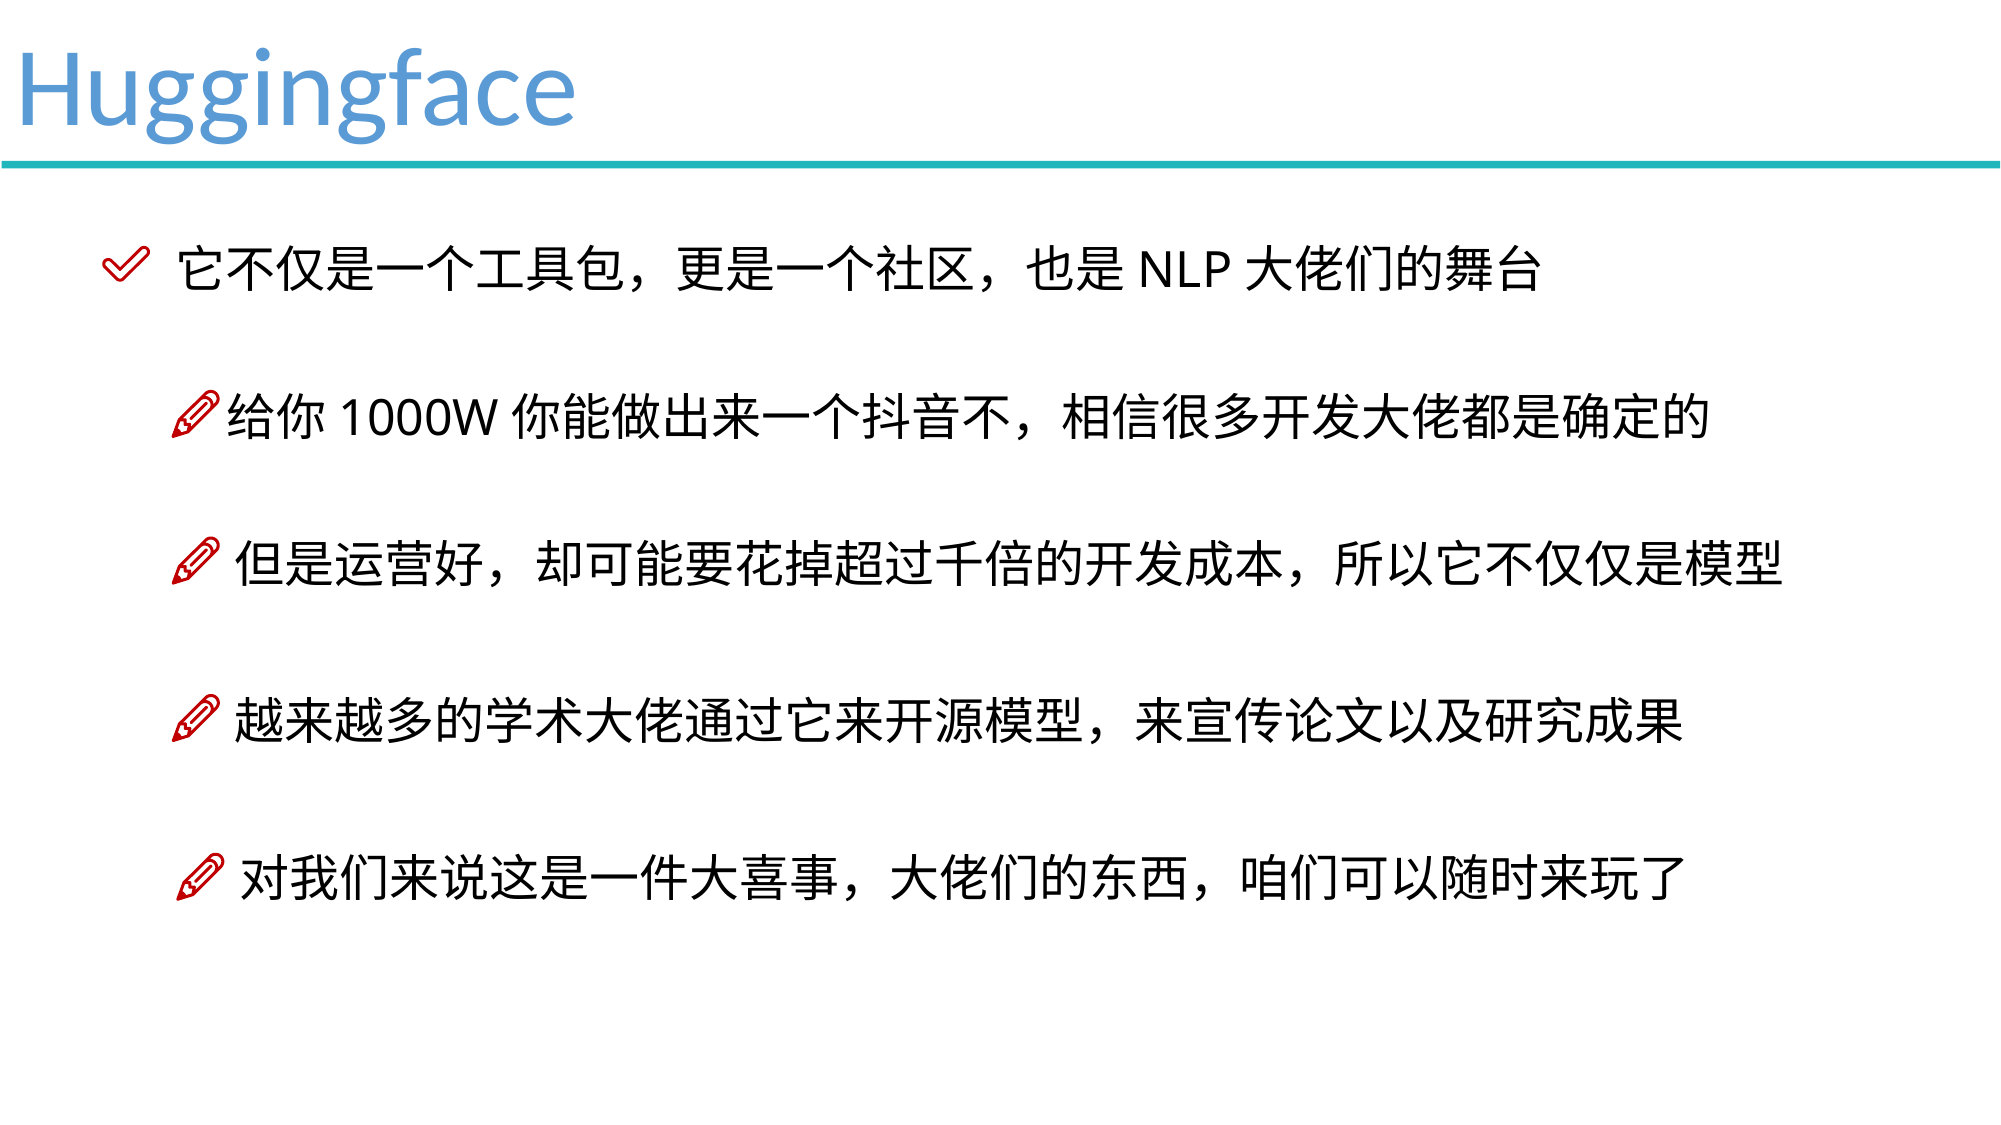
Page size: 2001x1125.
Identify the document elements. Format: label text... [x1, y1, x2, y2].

text_box 但是运营好，却可能要花掉超过千倍的开发成本，所以它不仅仅是模型 [219, 524, 1800, 600]
text_box [171, 694, 220, 742]
text_box [171, 536, 219, 585]
text_box [102, 245, 151, 282]
text_box 给你1000W你能做出来一个抖音不，相信很多开发大佬都是确定的 [211, 377, 1726, 453]
text_box Huggingface [0, 5, 594, 156]
text_box 越来越多的学术大佬通过它来开源模型，来宣传论文以及研究成果 [220, 682, 1700, 757]
text_box 对我们来说这是一件大喜事，大佬们的东西，咱们可以随时来玩了 [224, 838, 1705, 914]
text_box [176, 852, 224, 901]
text_box [171, 389, 211, 438]
text_box 它不仅是一个工具包，更是一个社区，也是NLP大佬们的舞台 [161, 229, 1560, 305]
